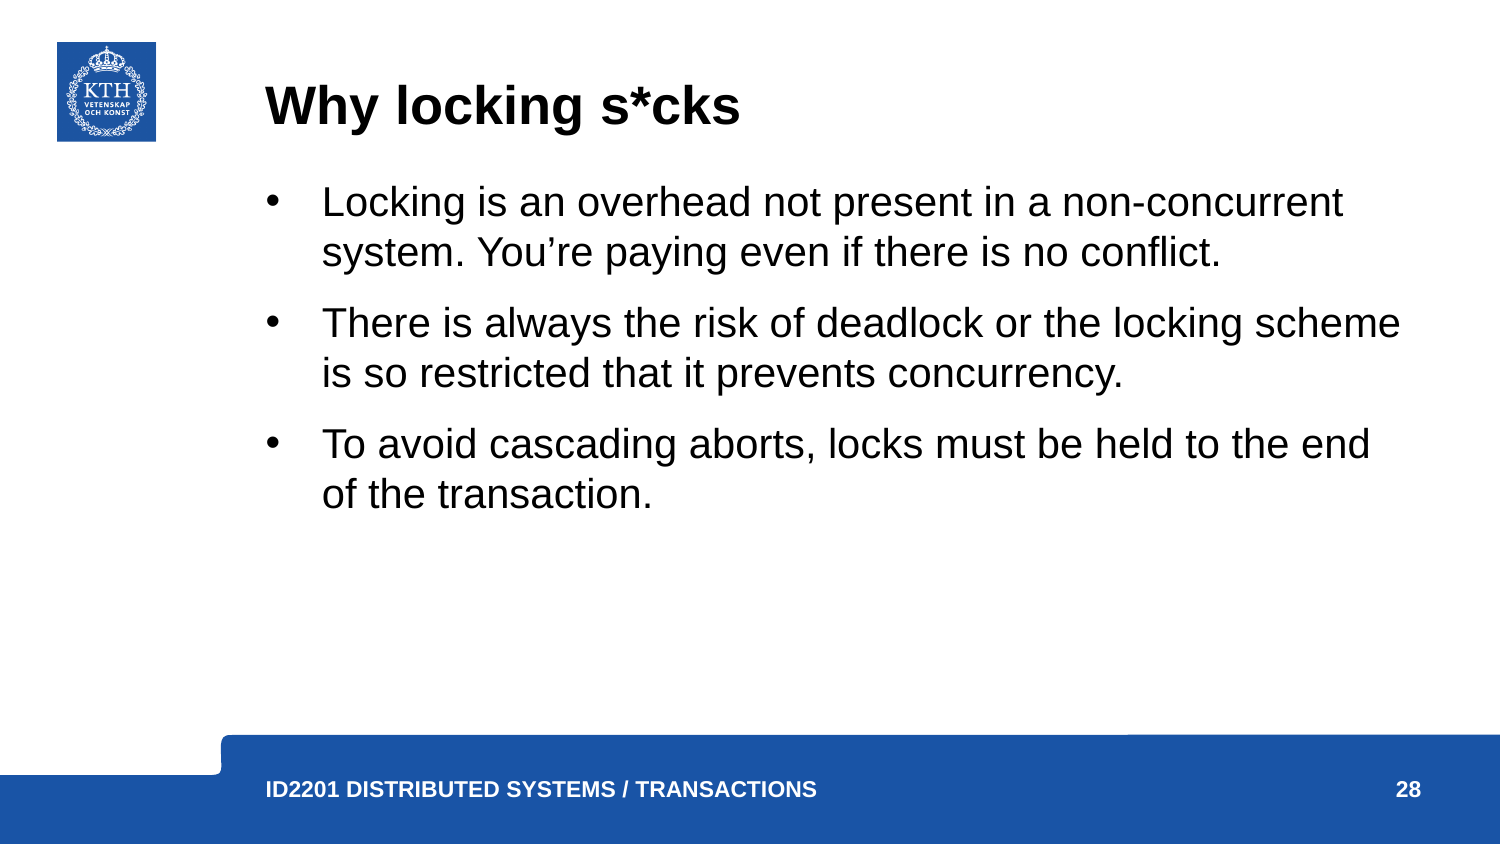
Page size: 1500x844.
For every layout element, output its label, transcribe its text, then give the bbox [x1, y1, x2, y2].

picture [57, 42, 157, 142]
title Why locking s*cks [265, 53, 1404, 136]
slide_number 28 [1340, 775, 1428, 820]
list Locking is an overhead not present in a non-concurrent system. You’re paying even if there is no conflict. There is always the risk of deadlock or the locking scheme is so restricted that it prevents concurrency. To avoid cascading aborts, locks must be held to the end of the transaction. [265, 174, 1404, 697]
footer ID2201 Distributed Systems / Transactions [265, 783, 1329, 828]
